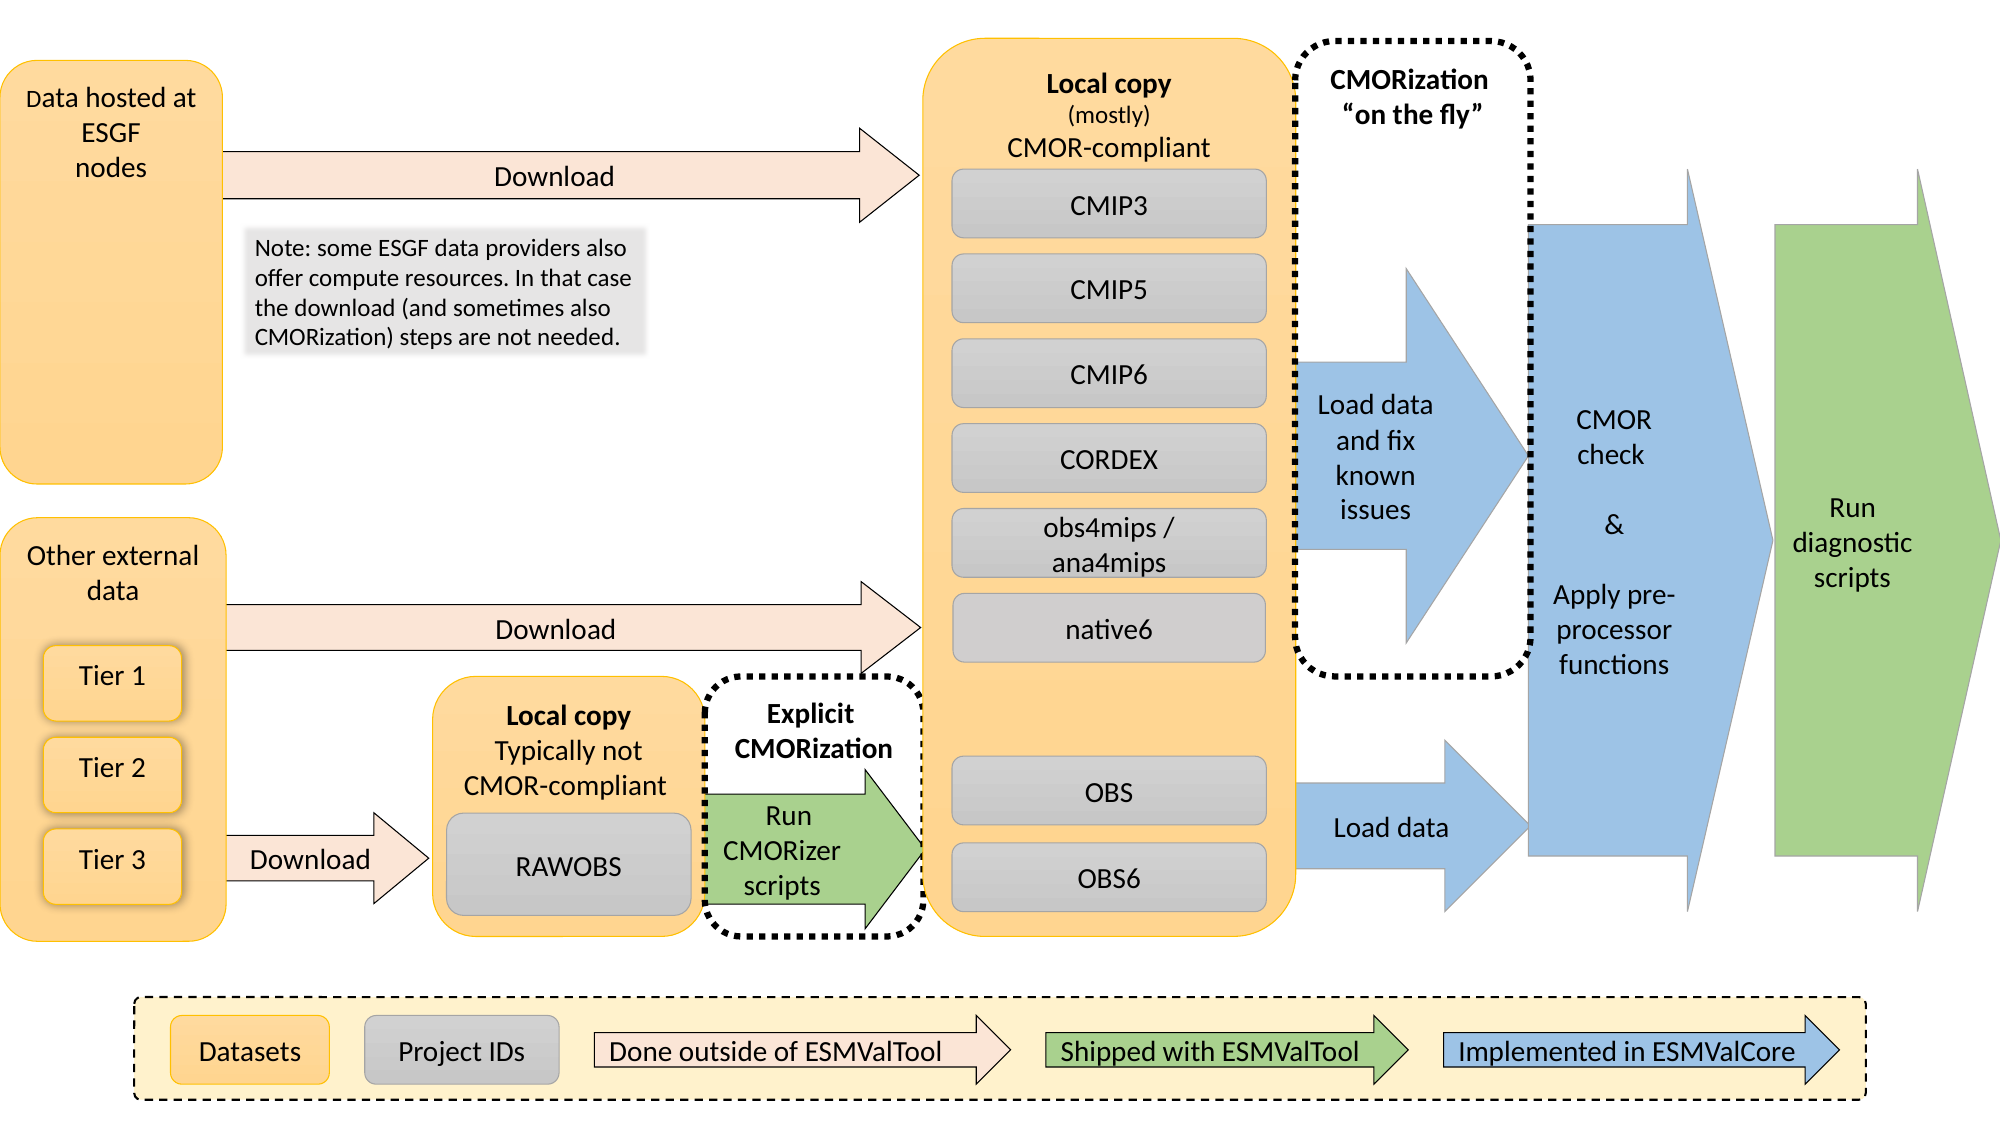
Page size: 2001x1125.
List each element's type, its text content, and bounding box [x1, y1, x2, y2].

text_box Download [227, 580, 922, 675]
text_box Explicit CMORization [704, 675, 922, 938]
text_box CMORization “on the fly” [1296, 40, 1532, 677]
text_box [922, 38, 1296, 937]
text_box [134, 997, 1866, 1100]
text_box RAWOBS [445, 812, 692, 916]
text_box Note: some ESGF data providers also offer compute resources. In that case the download (and sometimes also CMORization) steps are not needed. [248, 232, 643, 351]
text_box Download [227, 811, 430, 905]
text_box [0, 517, 227, 942]
text_box Load data [1297, 738, 1527, 913]
text_box Data hosted at ESGF nodes [0, 59, 223, 485]
text_box Local copy Typically not CMOR-compliant [432, 675, 704, 938]
text_box Download [223, 127, 921, 224]
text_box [1528, 169, 2000, 912]
